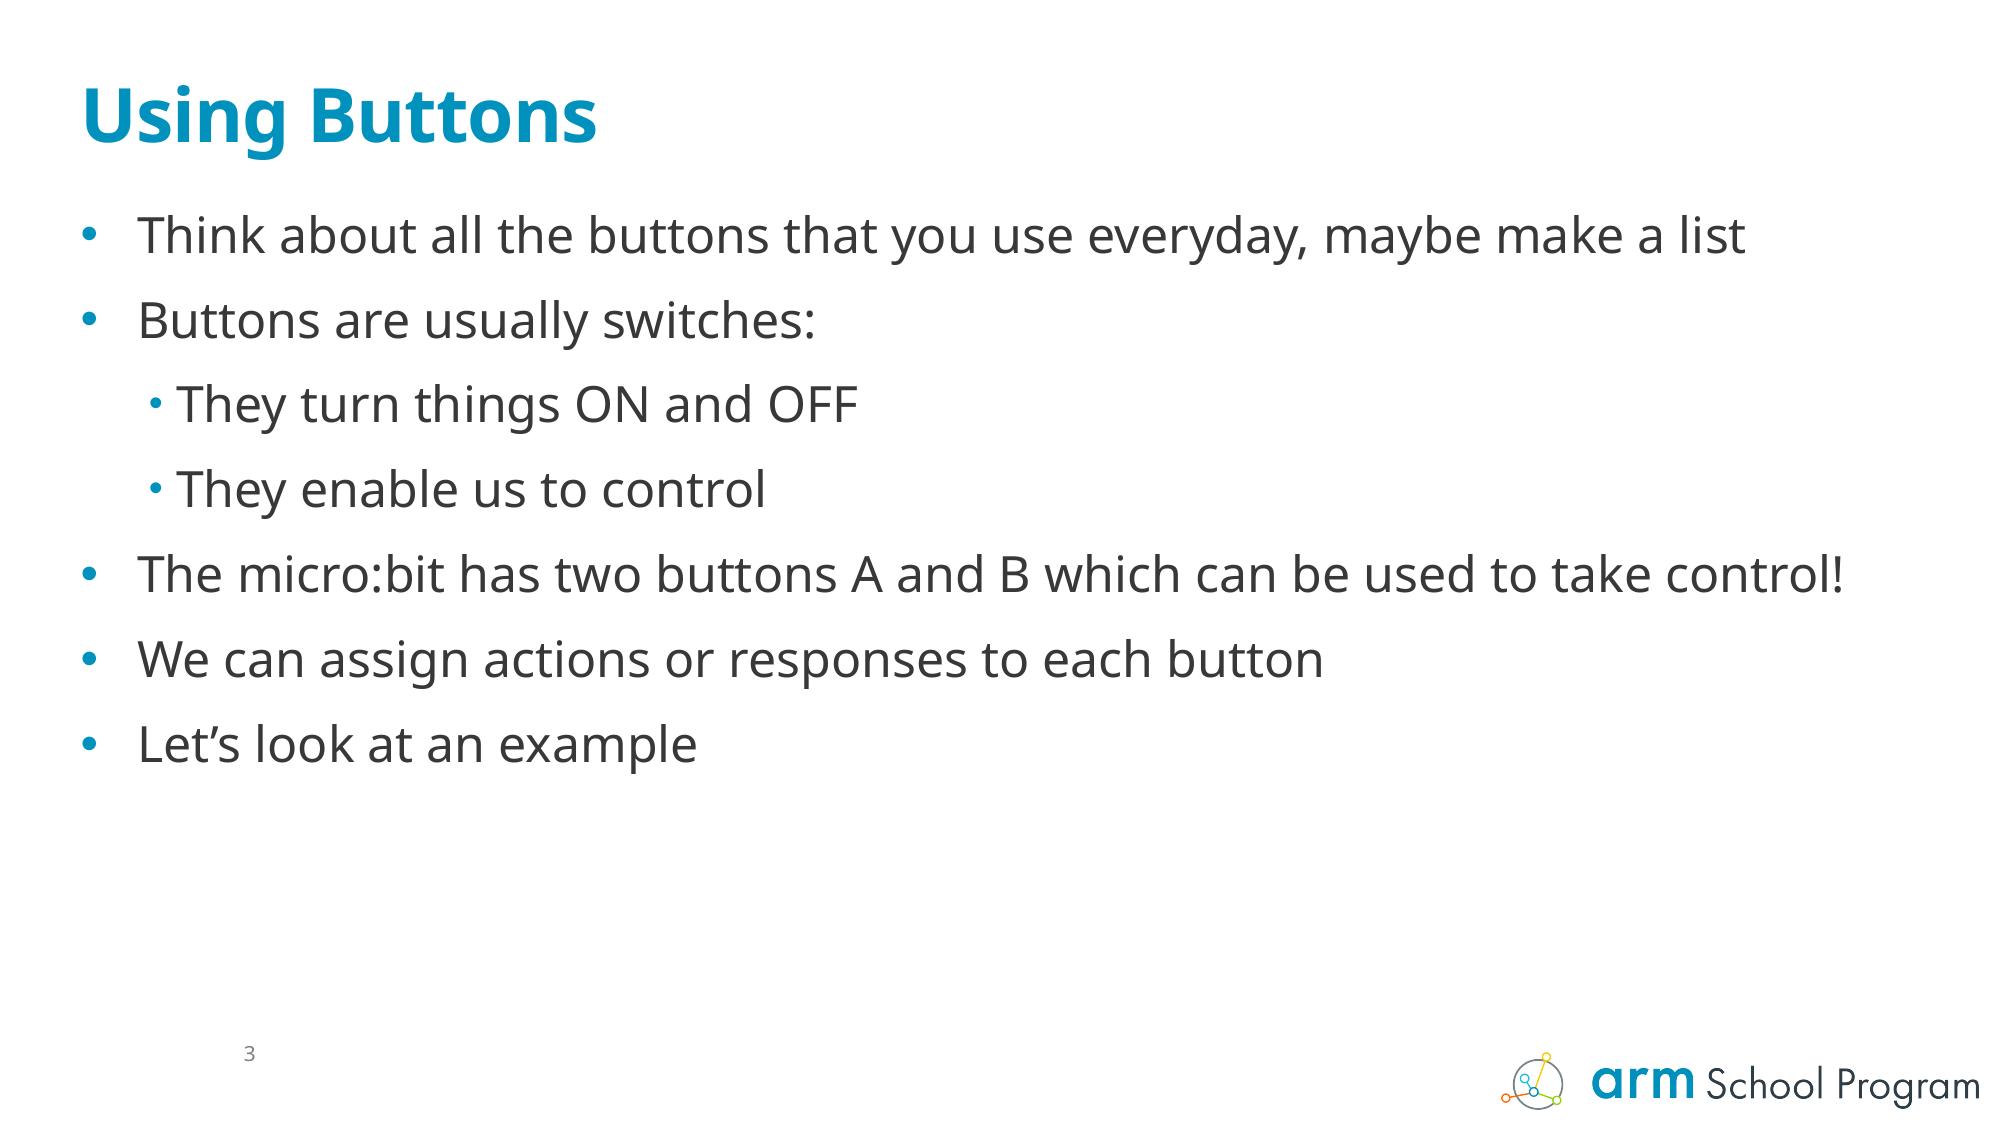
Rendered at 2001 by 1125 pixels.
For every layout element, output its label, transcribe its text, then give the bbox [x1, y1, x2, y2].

list Think about all the buttons that you use everyday, maybe make a list Buttons are usually switches: They turn things ON and OFF They enable us to control The micro:bit has two buttons A and B which can be used to take control! We can assign actions or responses to each button Let’s look at an example [80, 203, 1915, 957]
picture [1501, 1052, 1979, 1110]
title Using Buttons [80, 48, 1915, 158]
